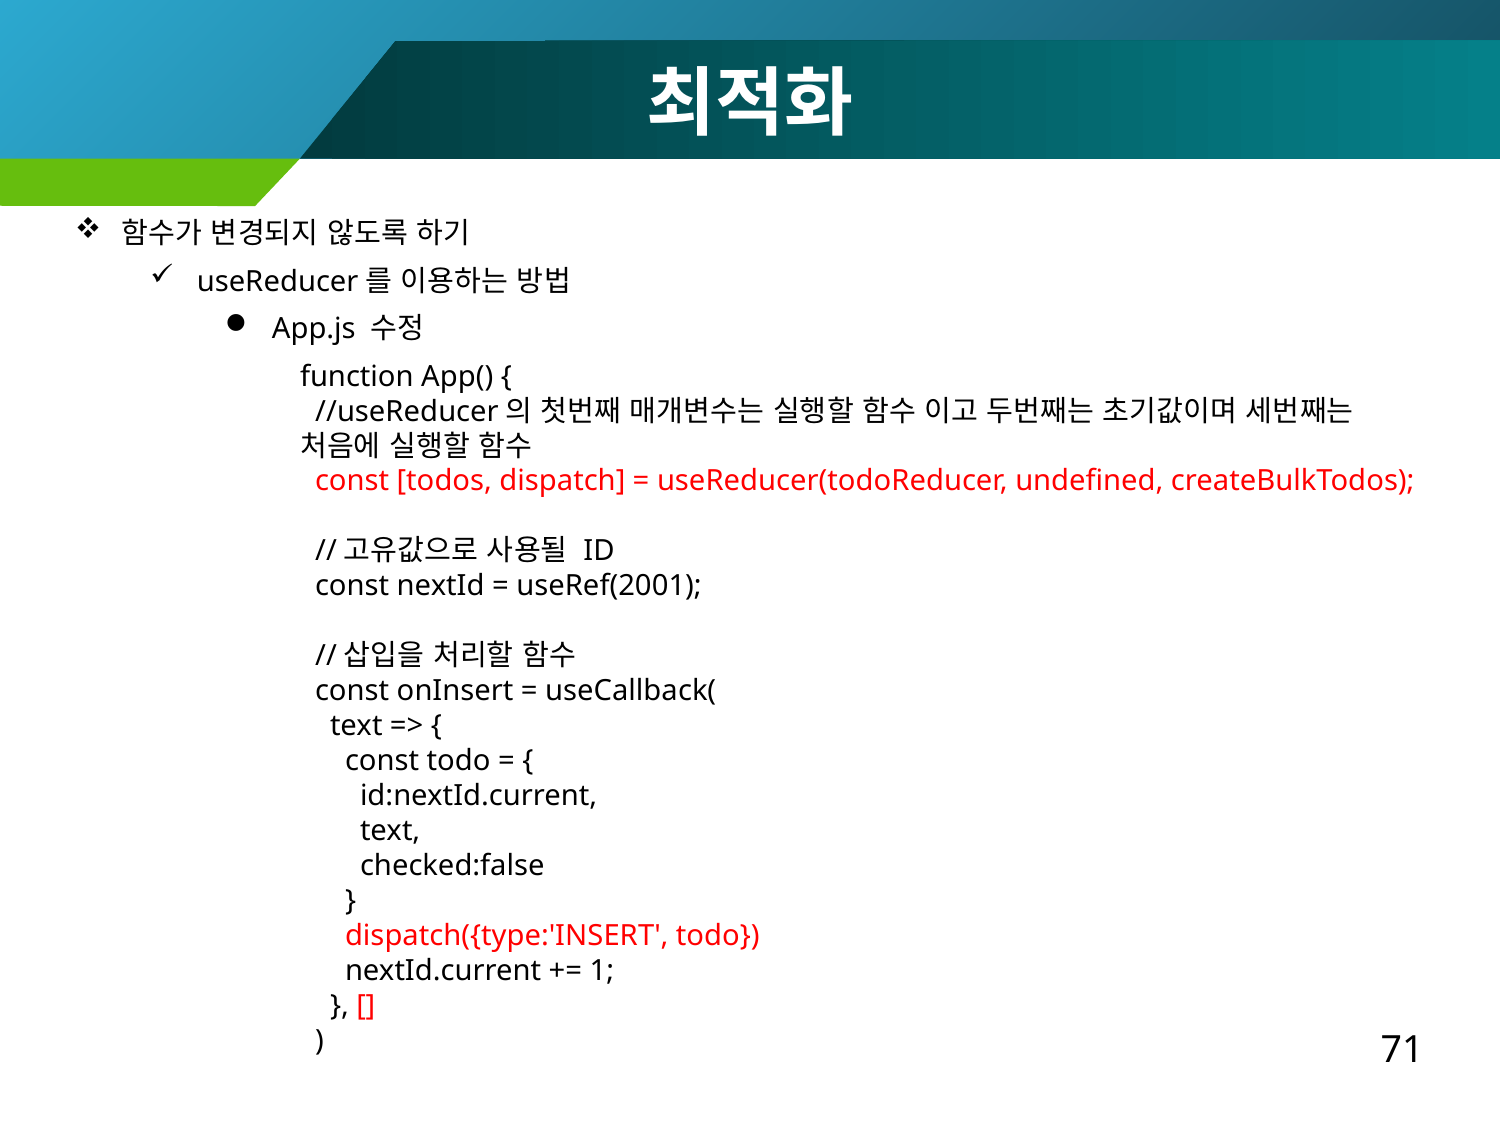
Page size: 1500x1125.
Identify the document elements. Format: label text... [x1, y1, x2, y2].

text_box 최적화 [0, 37, 1500, 163]
text_box 함수가 변경되지 않도록 하기 useReducer를 이용하는 방법 App.js 수정 function App() { //useReducer의 첫번째 매개변수는 실행할 함수 이고 두번째는 초기값이며 세번째는 처음에 실행할 함수 const [todos, dispatch] = useReducer(todoReducer, undefined, createBulkTodos); //고유값으로 사용될 ID const nextId = useRef(2001); //삽입을 처리할 함수 const onInsert = useCallback( text => { const todo = { id:nextId.current, text, checked:false } dispatch({type:'INSERT', todo}) nextId.current += 1; }, [] ) [74, 208, 1425, 1101]
